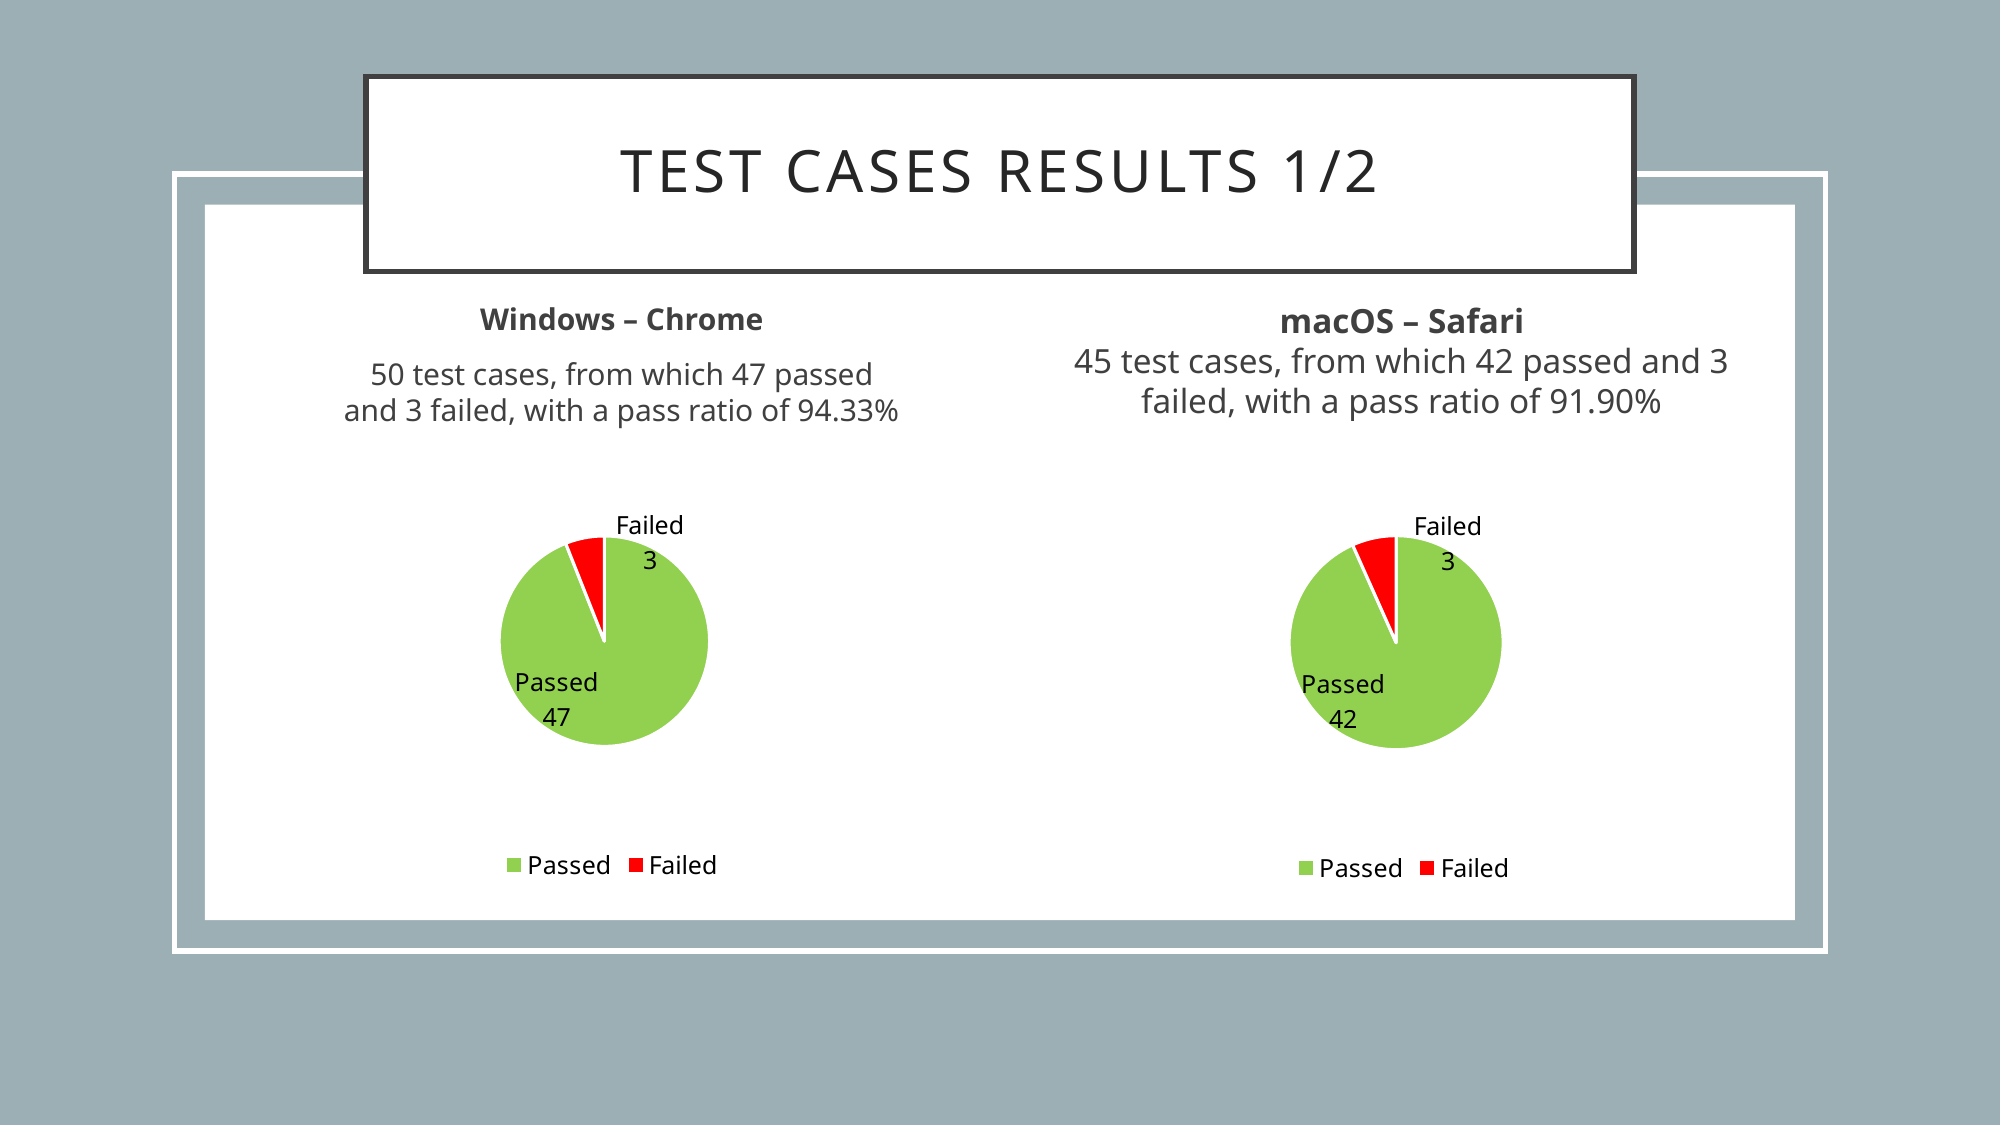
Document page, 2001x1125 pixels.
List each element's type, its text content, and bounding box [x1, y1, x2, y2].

chart [309, 451, 916, 889]
text_box [173, 173, 1827, 952]
title Test cases results 1/2 [363, 74, 1637, 274]
chart [1078, 451, 1729, 892]
list Windows – Chrome 50 test cases, from which 47 passed and 3 failed, with a pass ratio of 94.33% [261, 293, 916, 446]
text_box [0, 0, 2000, 1125]
text_box macOS – Safari 45 test cases, from which 42 passed and 3 failed, with a pass ratio of 91.90% [971, 293, 1758, 428]
